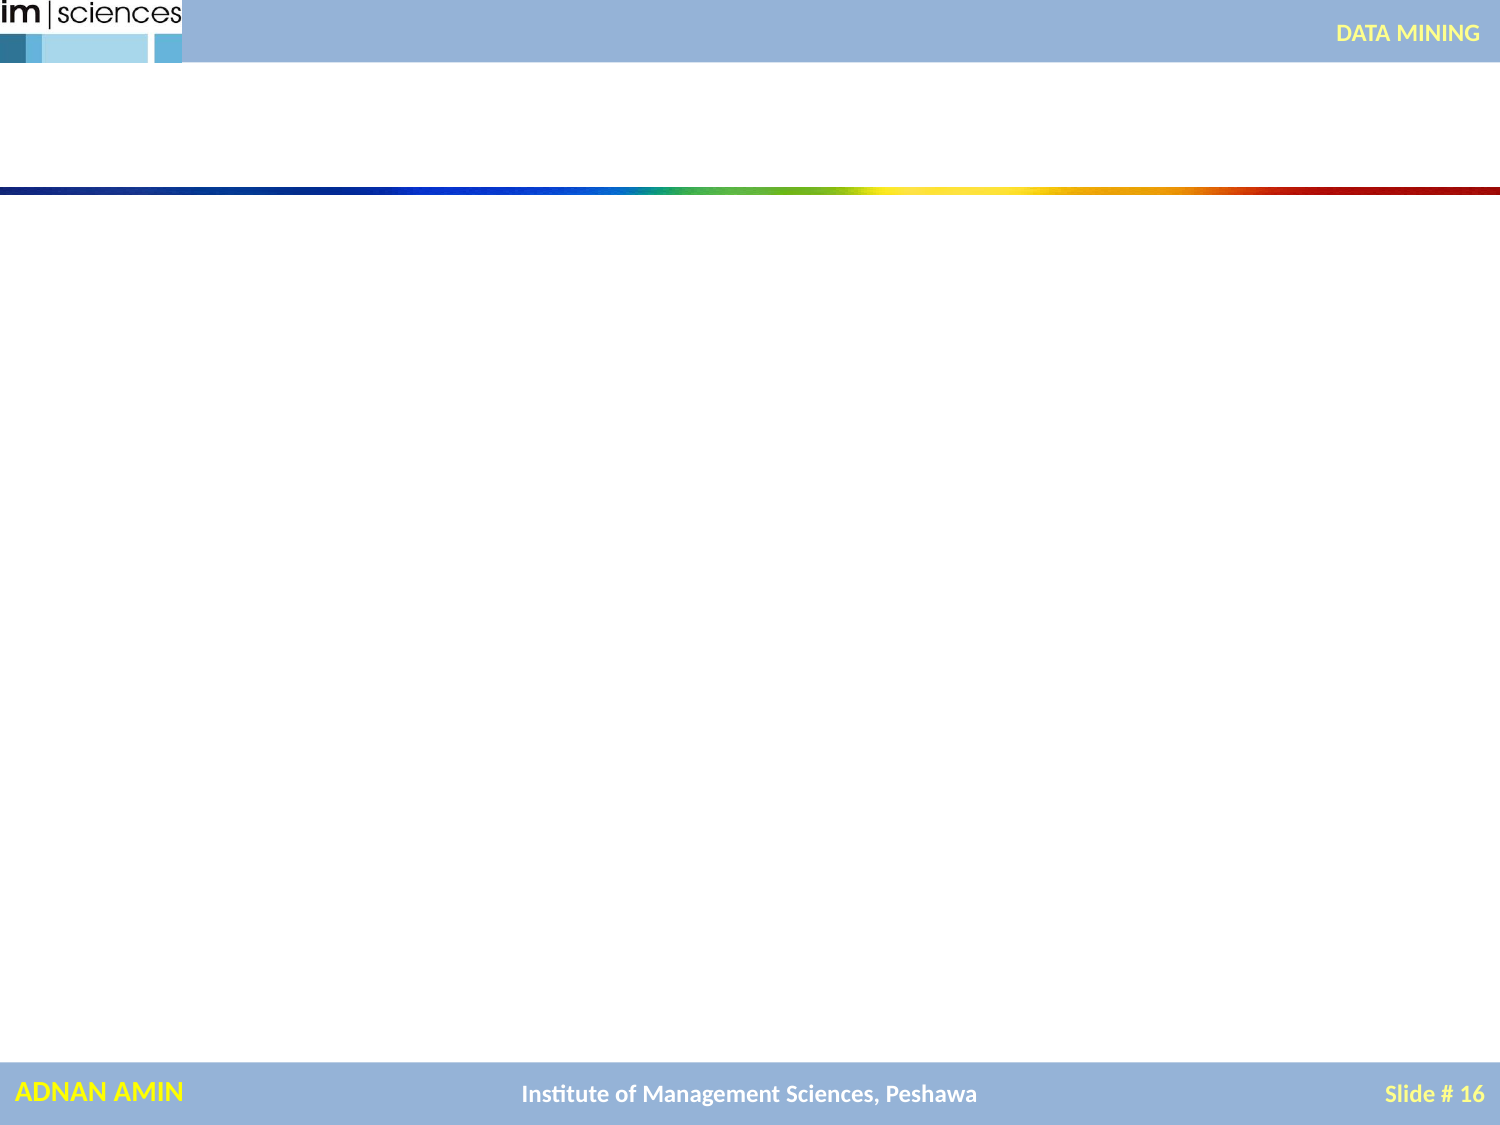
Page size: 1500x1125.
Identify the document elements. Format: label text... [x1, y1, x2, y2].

picture [0, 187, 634, 195]
slide_number DATA MINING [0, 1, 1496, 62]
slide_number Slide # 16 [1149, 1062, 1500, 1123]
footer Institute of Management Sciences, Peshawa [362, 1062, 1138, 1123]
picture [639, 187, 1500, 195]
